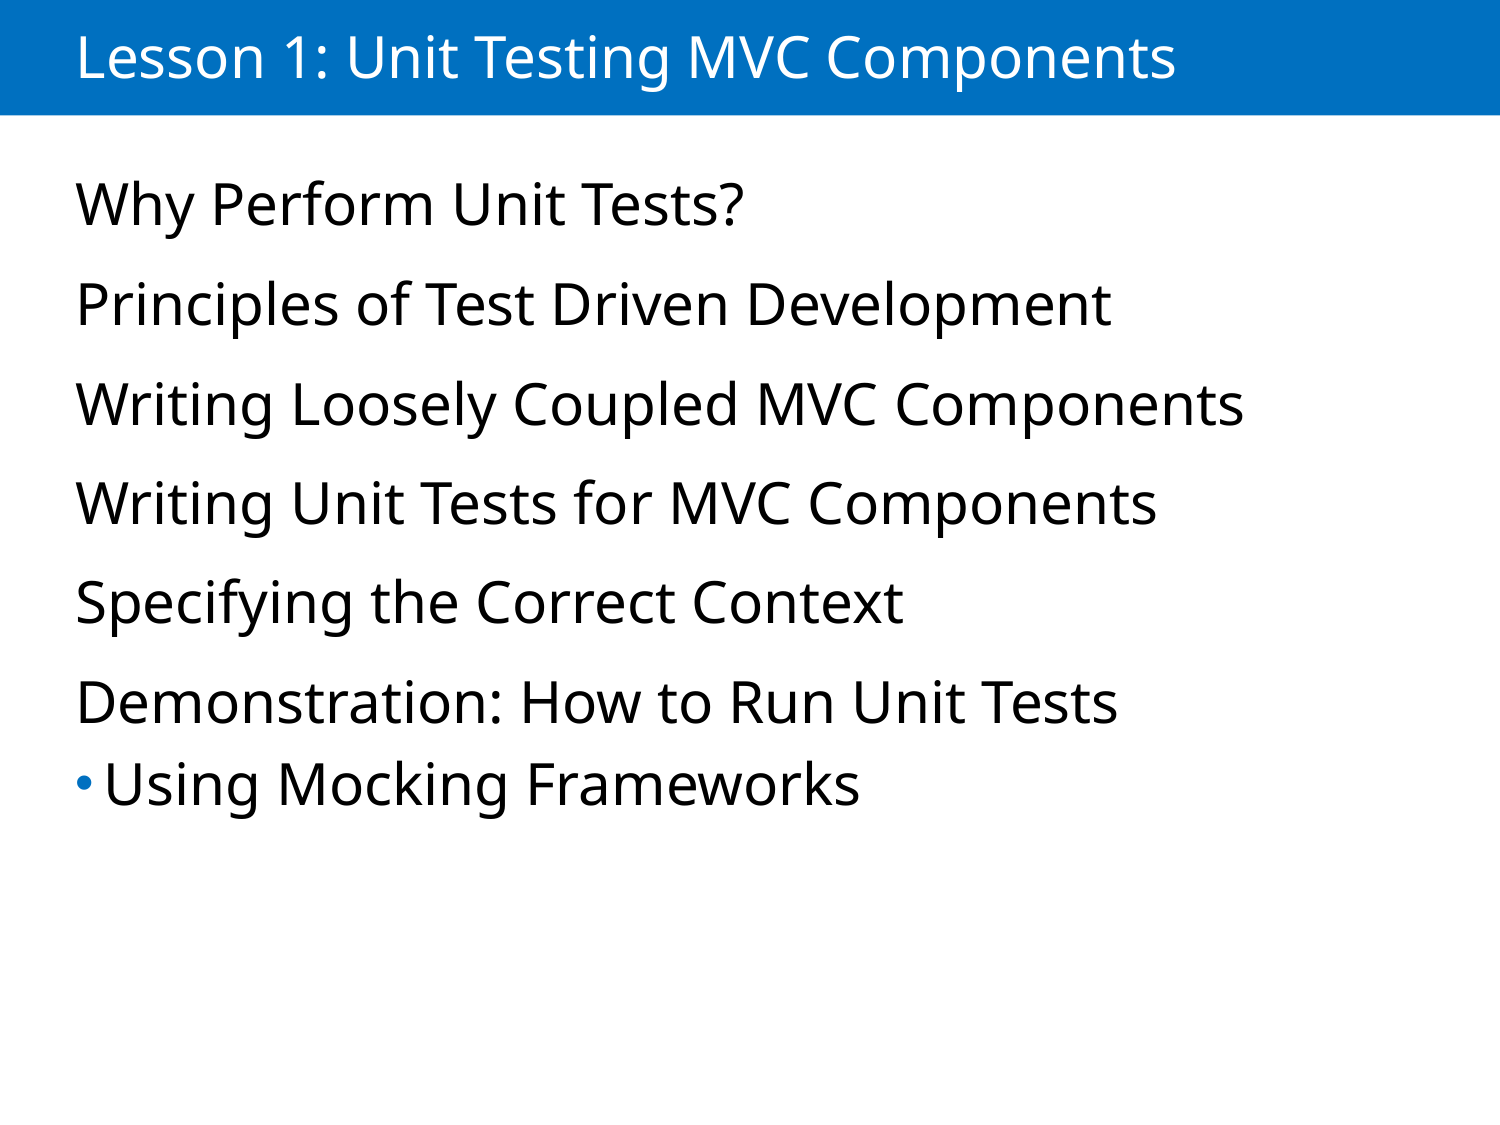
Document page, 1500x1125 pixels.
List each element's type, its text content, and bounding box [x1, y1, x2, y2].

list Why Perform Unit Tests? Principles of Test Driven Development Writing Loosely Coupled MVC Components Writing Unit Tests for MVC Components Specifying the Correct Context Demonstration: How to Run Unit Tests Using Mocking Frameworks [74, 167, 1408, 1013]
title Lesson 1: Unit Testing MVC Components [75, 0, 1351, 122]
